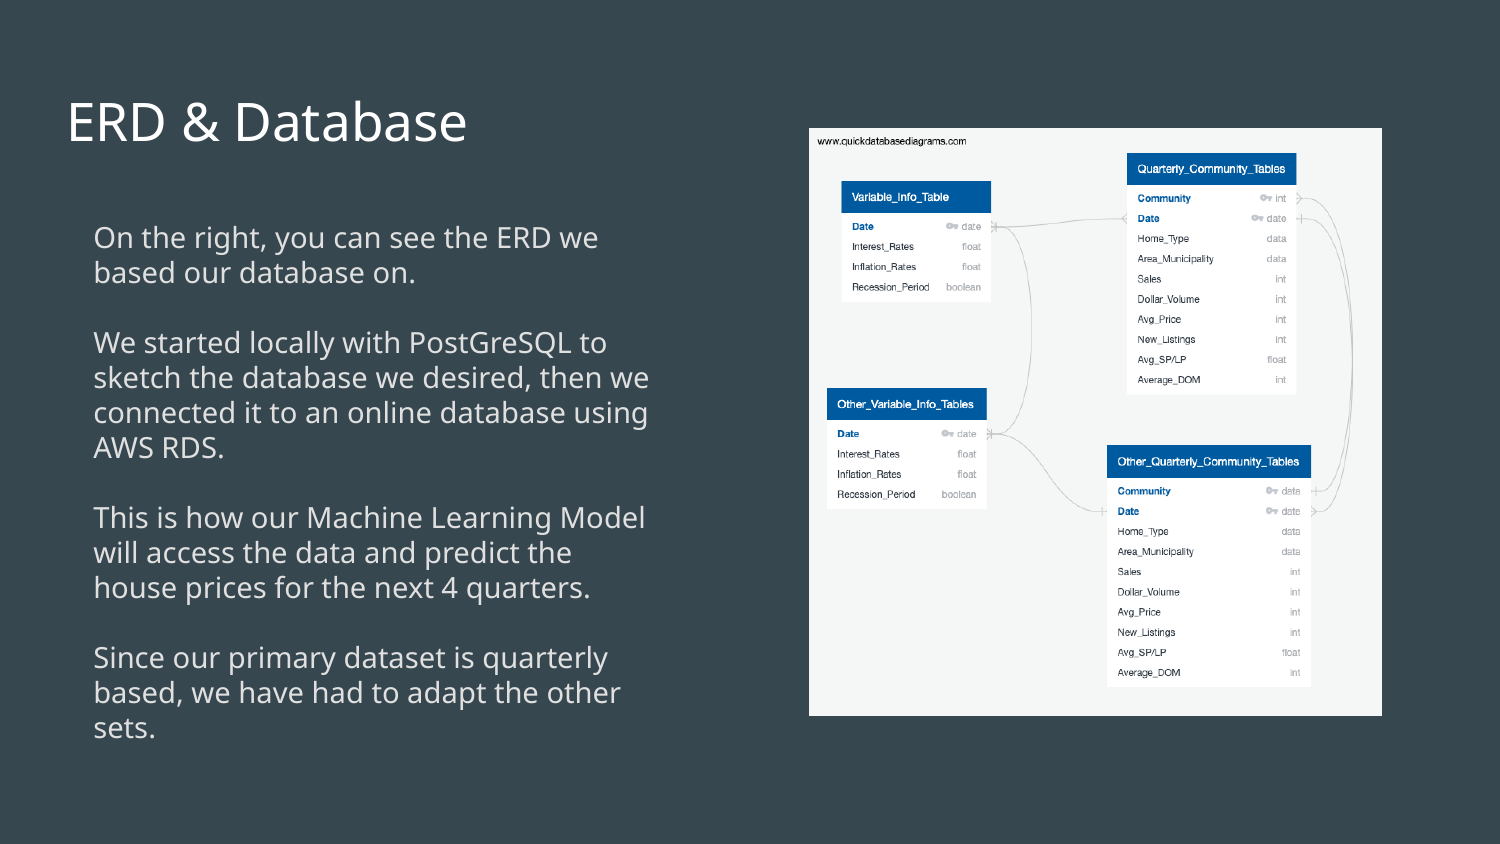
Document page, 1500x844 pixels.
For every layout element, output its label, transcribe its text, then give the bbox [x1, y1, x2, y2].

text_box On the right, you can see the ERD we based our database on. We started locally with PostGreSQL to sketch the database we desired, then we connected it to an online database using AWS RDS. This is how our Machine Learning Model will access the data and predict the house prices for the next 4 quarters. Since our primary dataset is quarterly based, we have had to adapt the other sets. [78, 204, 676, 759]
picture [808, 128, 1383, 716]
title ERD & Database [51, 72, 1449, 167]
